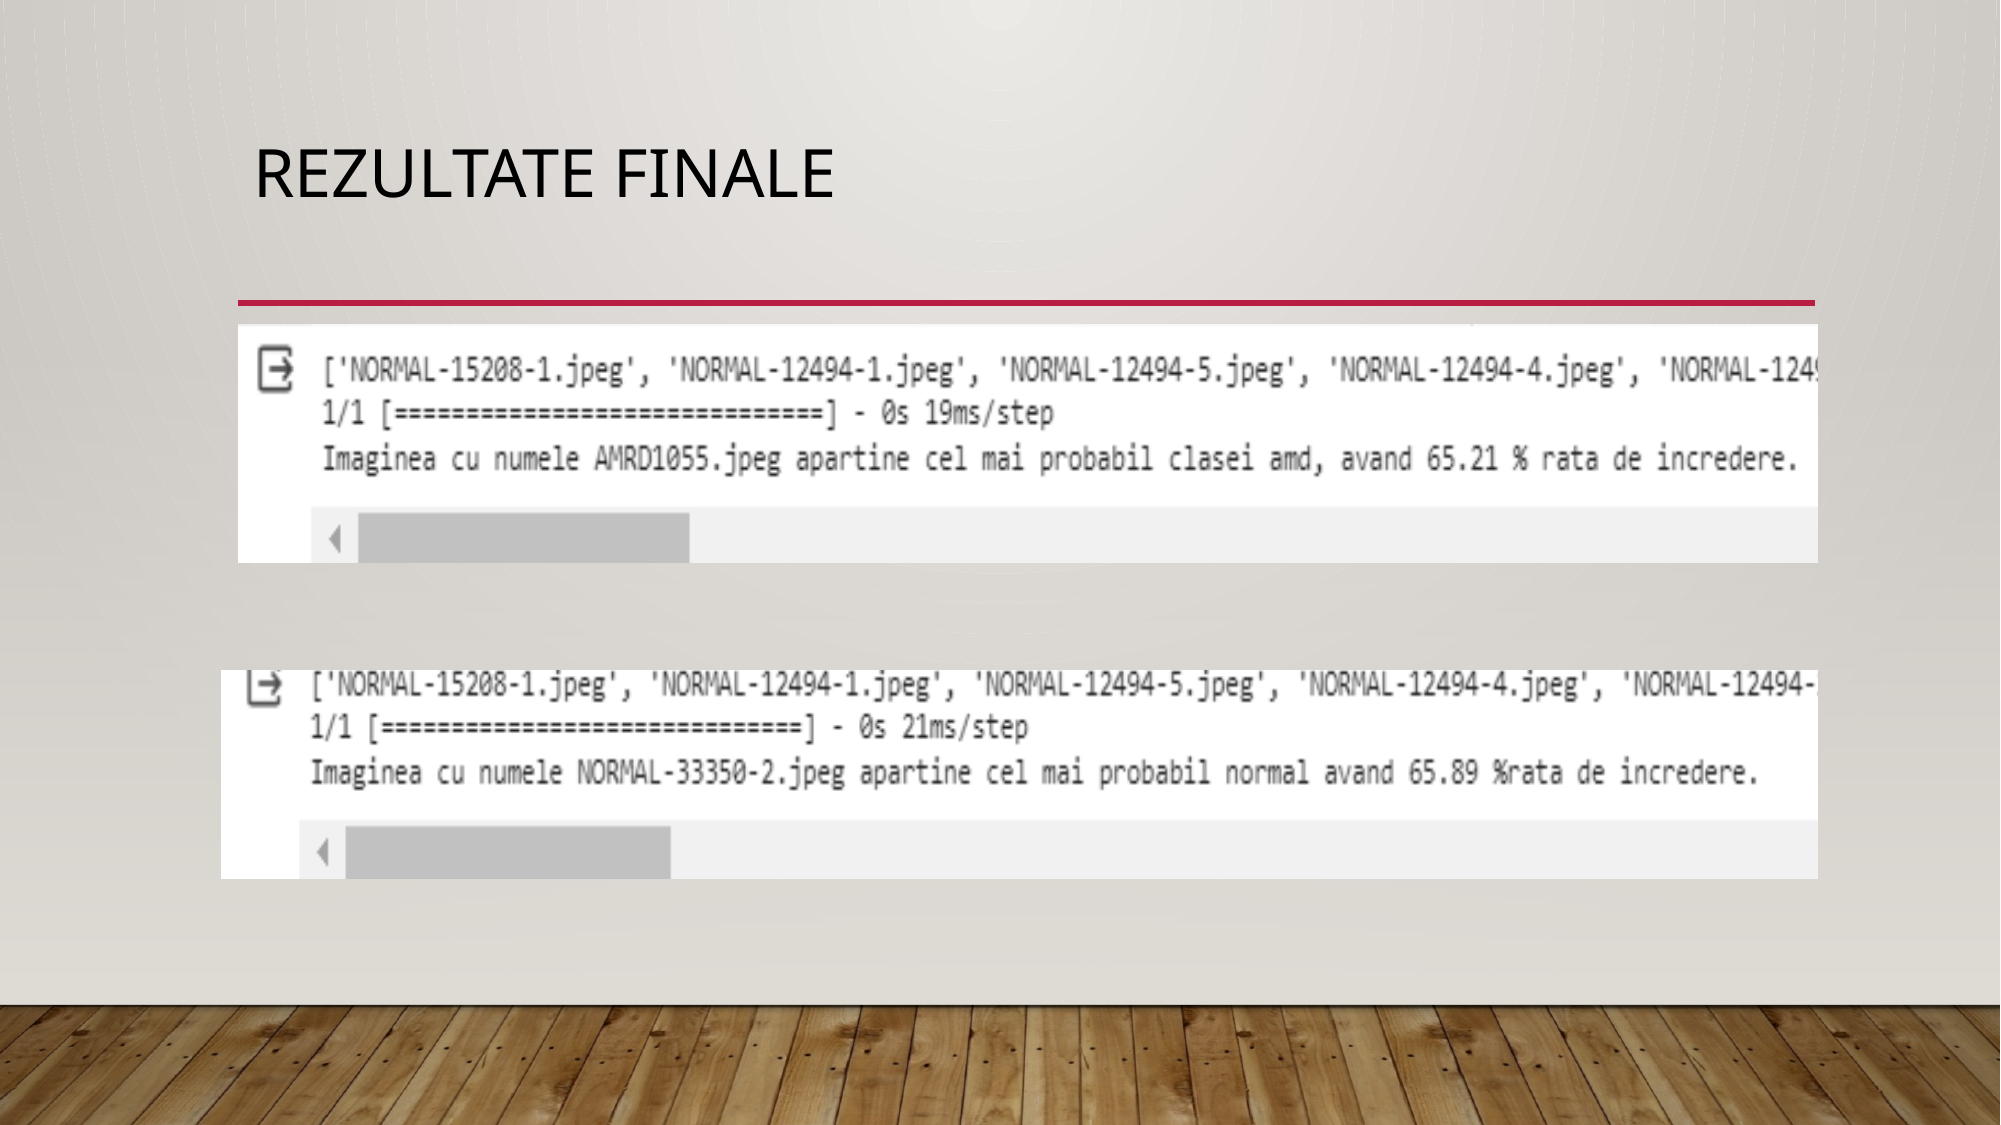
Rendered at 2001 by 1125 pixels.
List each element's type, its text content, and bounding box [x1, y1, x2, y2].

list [237, 323, 1819, 563]
picture [0, 1005, 2000, 1125]
title REZULTATe FINALe [238, 131, 1814, 305]
picture [219, 670, 1819, 890]
